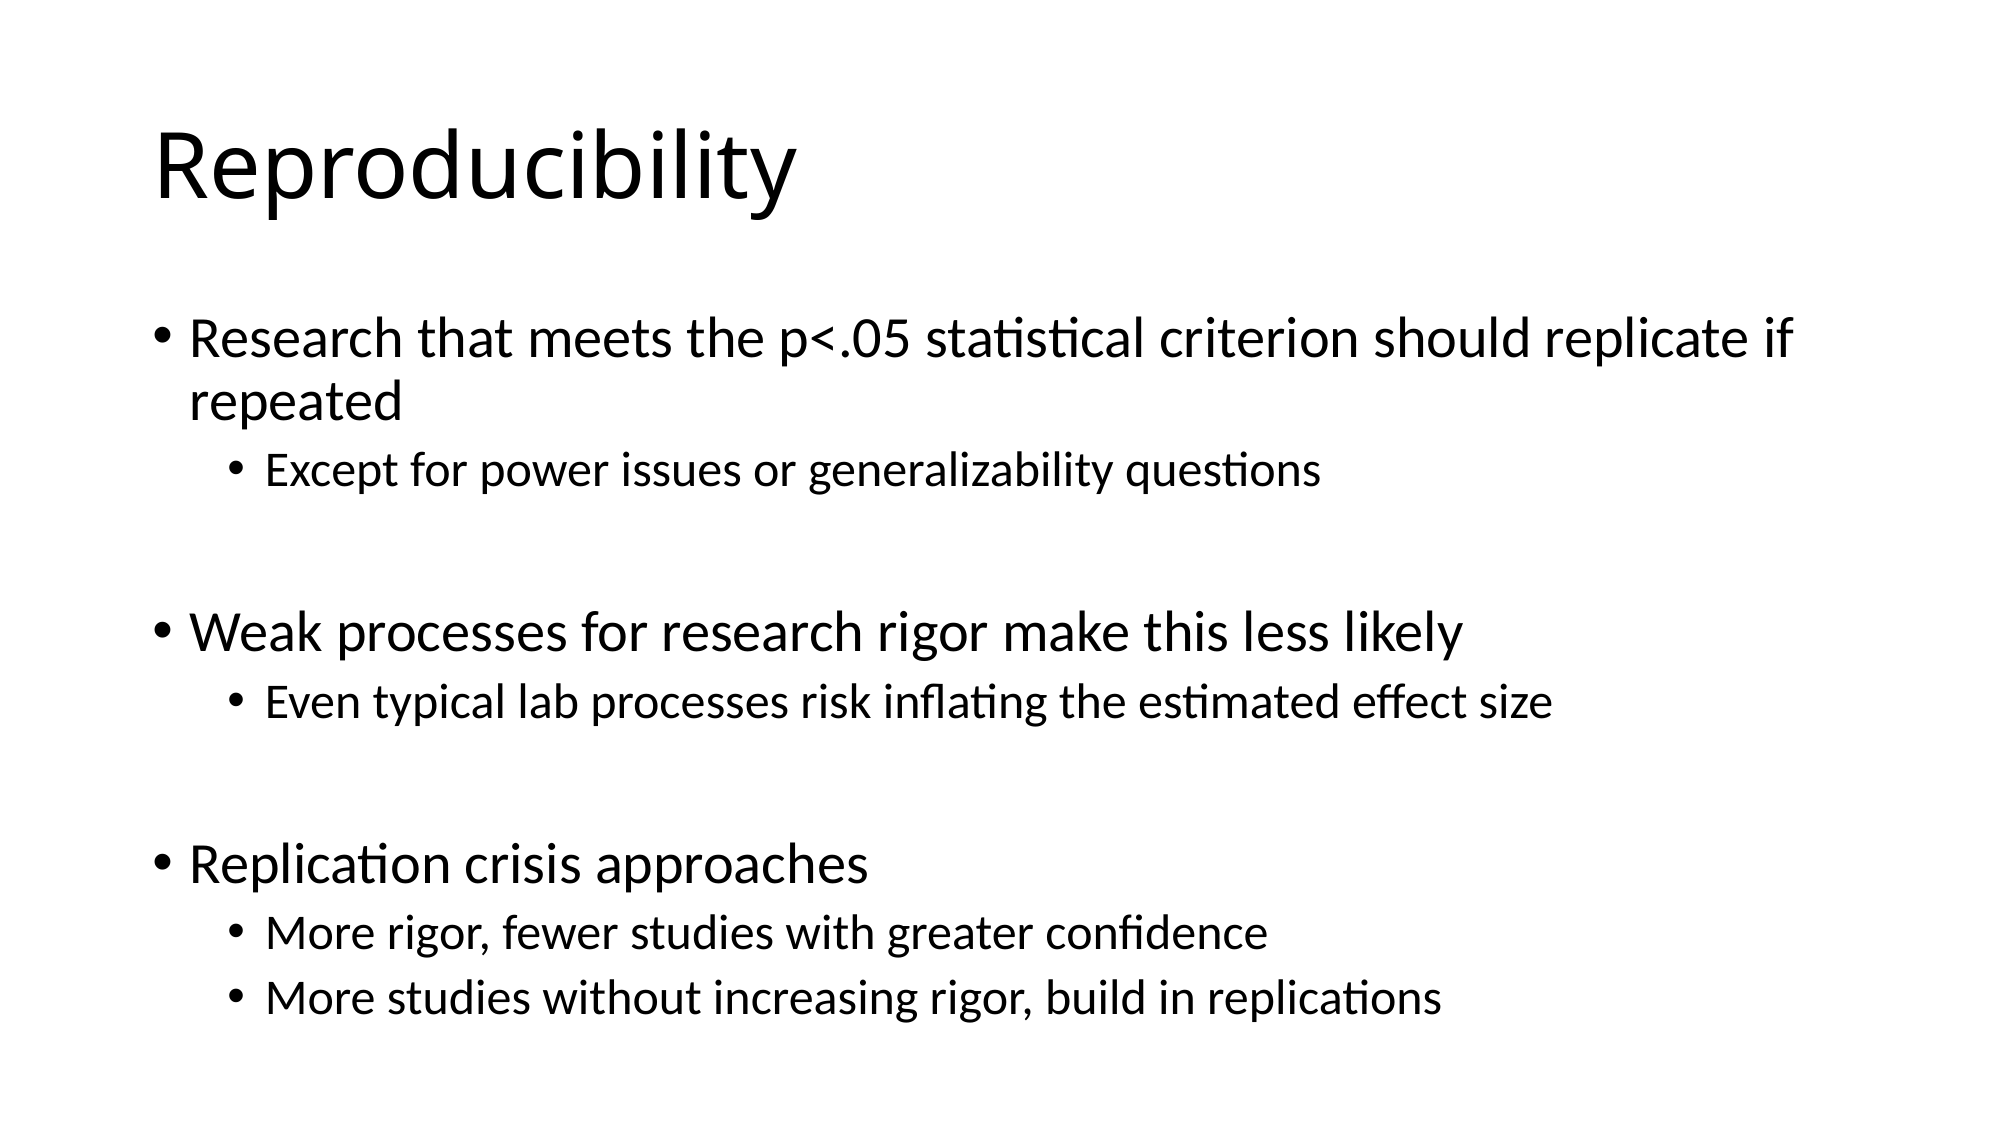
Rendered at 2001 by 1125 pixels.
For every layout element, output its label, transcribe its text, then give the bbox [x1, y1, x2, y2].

list Research that meets the p<.05 statistical criterion should replicate if repeated Except for power issues or generalizability questions Weak processes for research rigor make this less likely Even typical lab processes risk inflating the estimated effect size Replication crisis approaches More rigor, fewer studies with greater confidence More studies without increasing rigor, build in replications [137, 299, 1863, 1014]
title Reproducibility [137, 59, 1863, 278]
